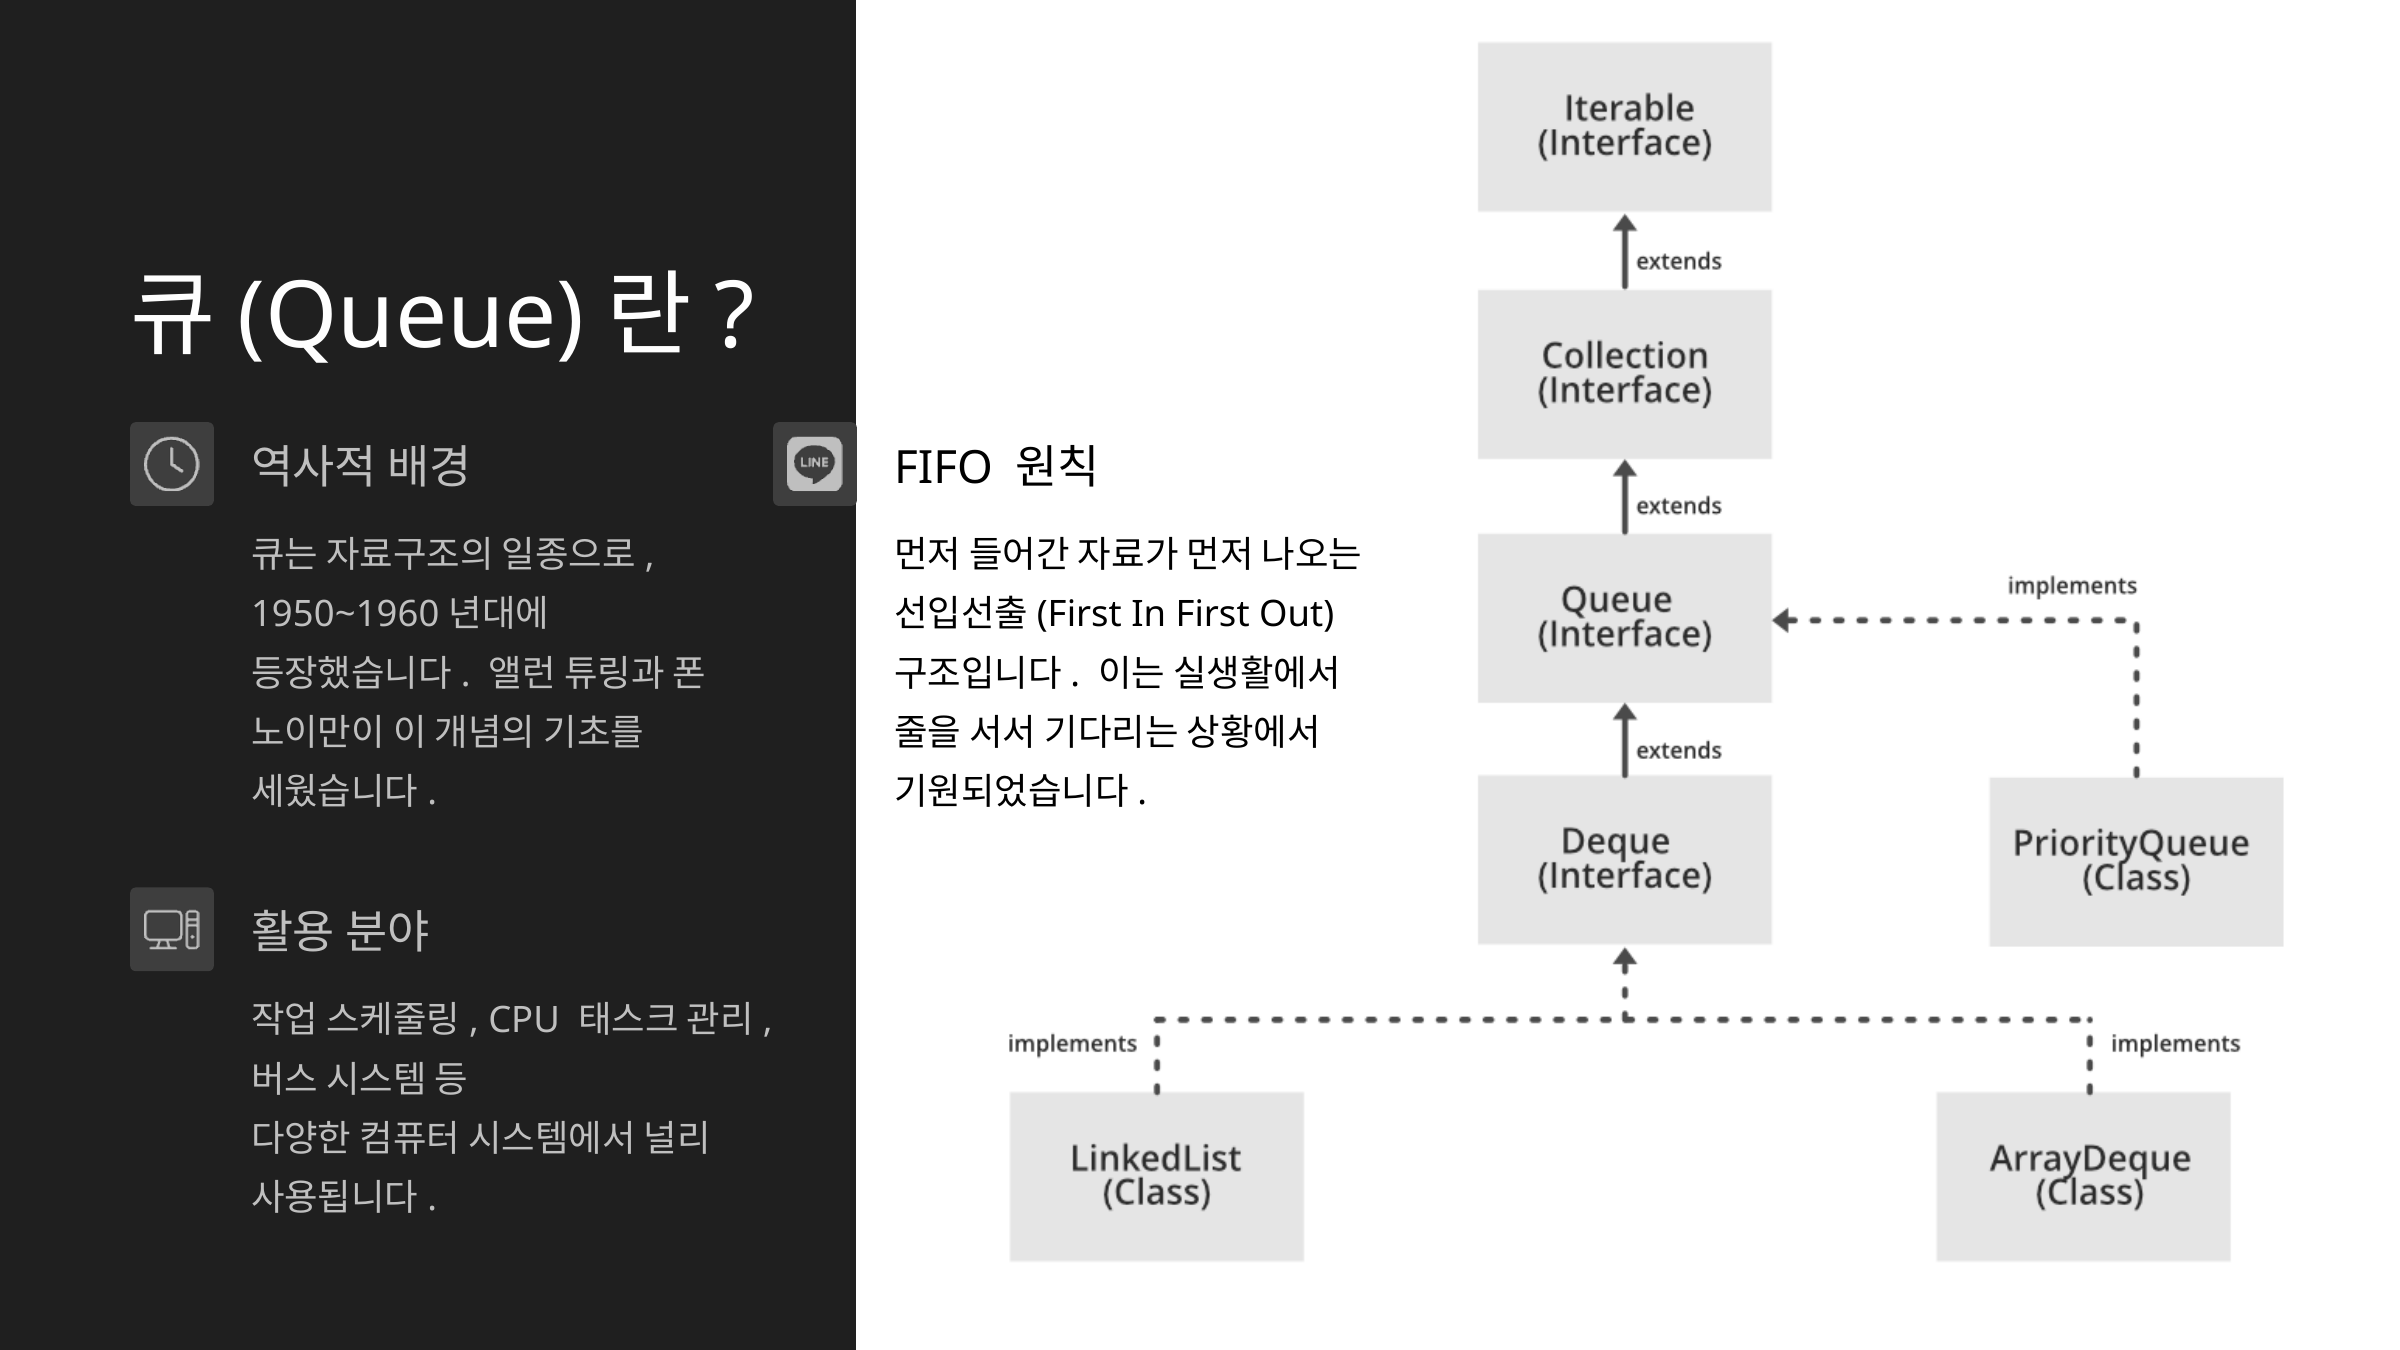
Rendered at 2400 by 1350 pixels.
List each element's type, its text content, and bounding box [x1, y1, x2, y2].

picture [856, 0, 2400, 1350]
text_box 큐는 자료구조의 일종으로, 1950~1960년대에 등장했습니다. 앨런 튜링과 폰 노이만이 이 개념의 기초를 세웠습니다. [251, 515, 727, 754]
text_box 역사적 배경 [251, 434, 717, 493]
text_box [773, 422, 856, 506]
text_box [130, 887, 214, 972]
text_box [130, 422, 214, 506]
picture [144, 894, 200, 965]
text_box 큐(Queue)란? [130, 250, 856, 367]
picture [144, 429, 200, 499]
picture [787, 429, 843, 499]
text_box 활용 분야 [251, 900, 717, 959]
text_box 작업 스케줄링, CPU 태스크 관리, 버스 시스템 등 다양한 컴퓨터 시스템에서 널리 사용됩니다. [251, 980, 816, 1100]
